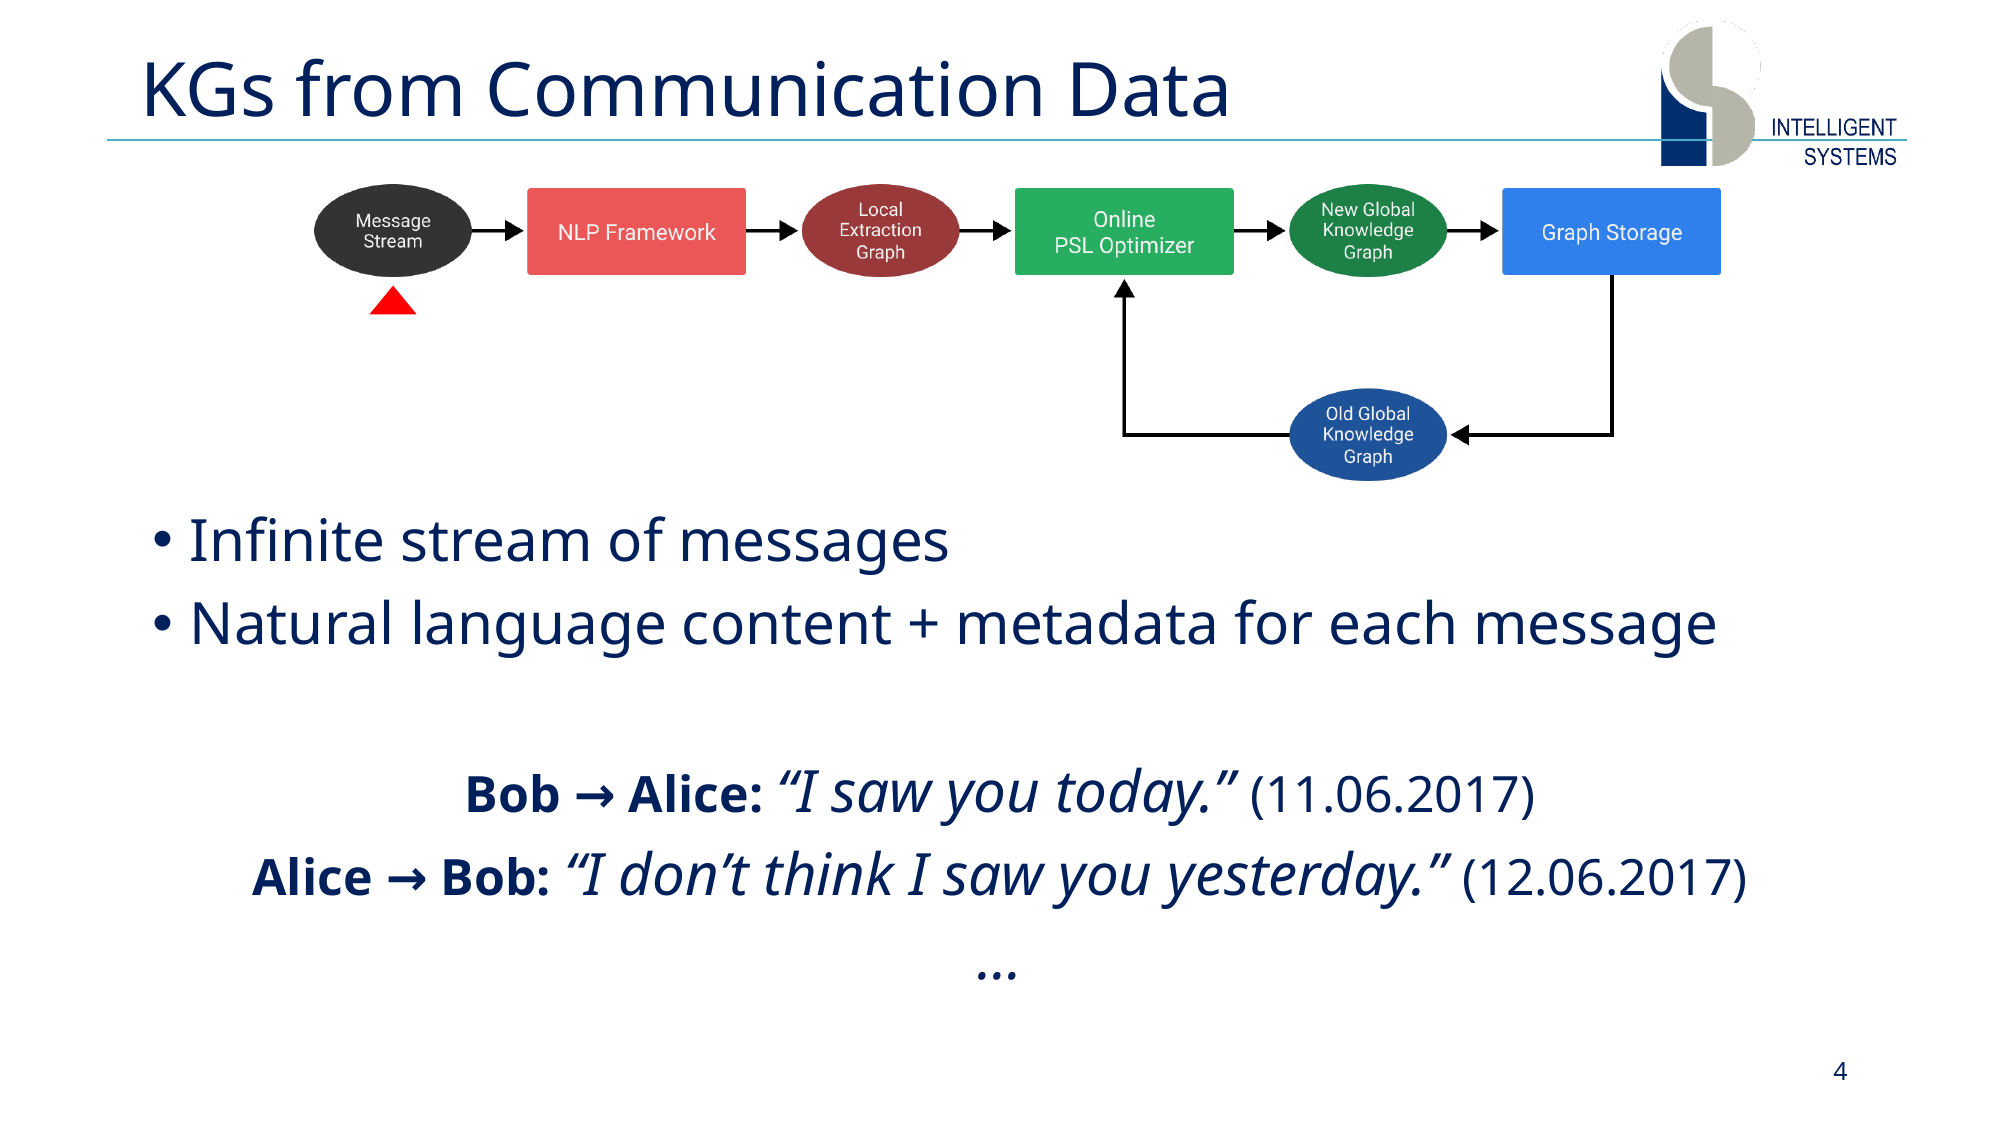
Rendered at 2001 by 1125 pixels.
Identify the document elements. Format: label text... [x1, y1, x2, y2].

picture [1661, 19, 1903, 139]
slide_number 4 [1412, 1042, 1863, 1103]
picture [1661, 141, 1903, 172]
picture [314, 184, 1721, 481]
title KGs from Communication Data [125, 31, 1863, 141]
list Infinite stream of messages Natural language content + metadata for each message Bob → Alice: “I saw you today.” (11.06.2017) Alice → Bob: “I don’t think I saw you yesterday.” (12.06.2017) … [137, 503, 1863, 1014]
